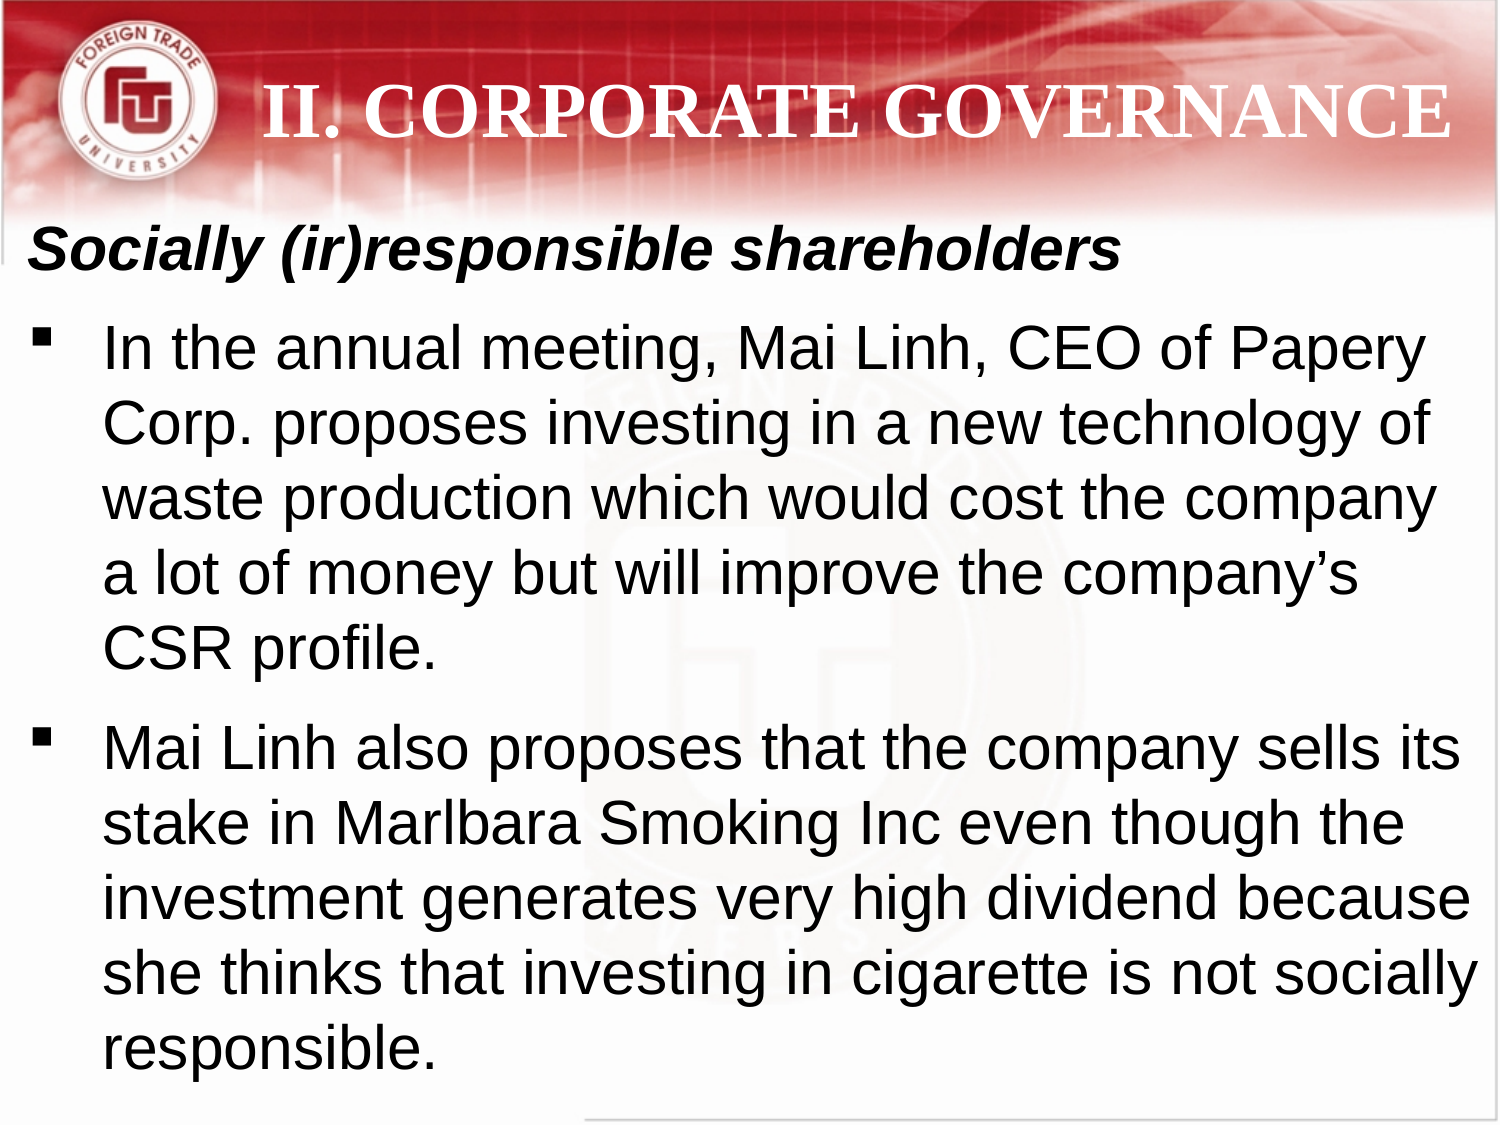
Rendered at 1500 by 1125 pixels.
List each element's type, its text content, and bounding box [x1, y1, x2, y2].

title II. CORPORATE GOVERNANCE [245, 23, 1500, 188]
picture [0, 0, 1500, 1125]
list Socially (ir)responsible shareholders In the annual meeting, Mai Linh, CEO of Papery Corp. proposes investing in a new technology of waste production which would cost the company a lot of money but will improve the company’s CSR profile. Mai Linh also proposes that the company sells its stake in Marlbara Smoking Inc even though the investment generates very high dividend because she thinks that investing in cigarette is not socially responsible. [12, 199, 1500, 971]
